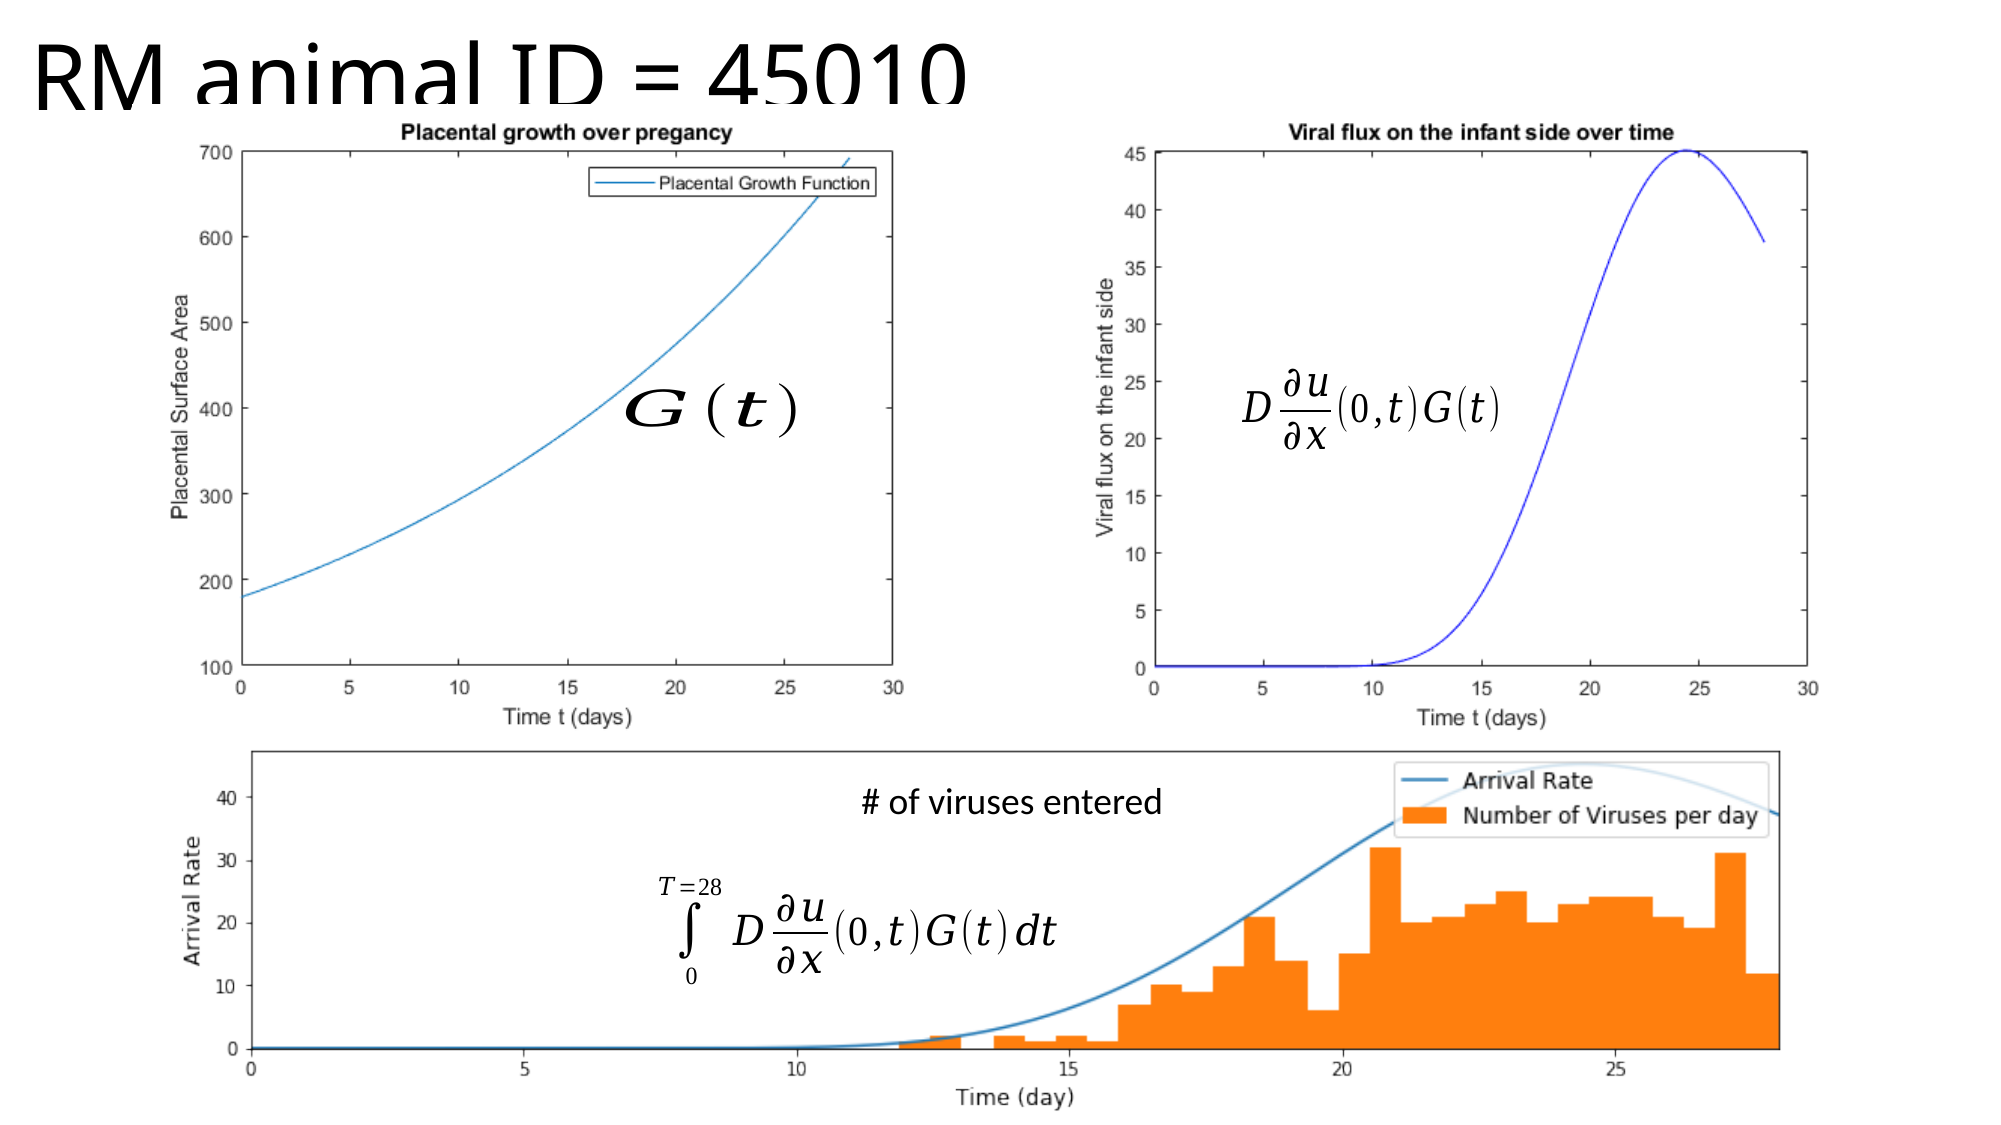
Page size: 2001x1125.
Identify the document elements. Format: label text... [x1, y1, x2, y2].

picture [1045, 104, 1888, 736]
text_box RM animal ID = 45010 [15, 13, 1740, 149]
picture [131, 104, 973, 735]
picture [171, 738, 1792, 1124]
